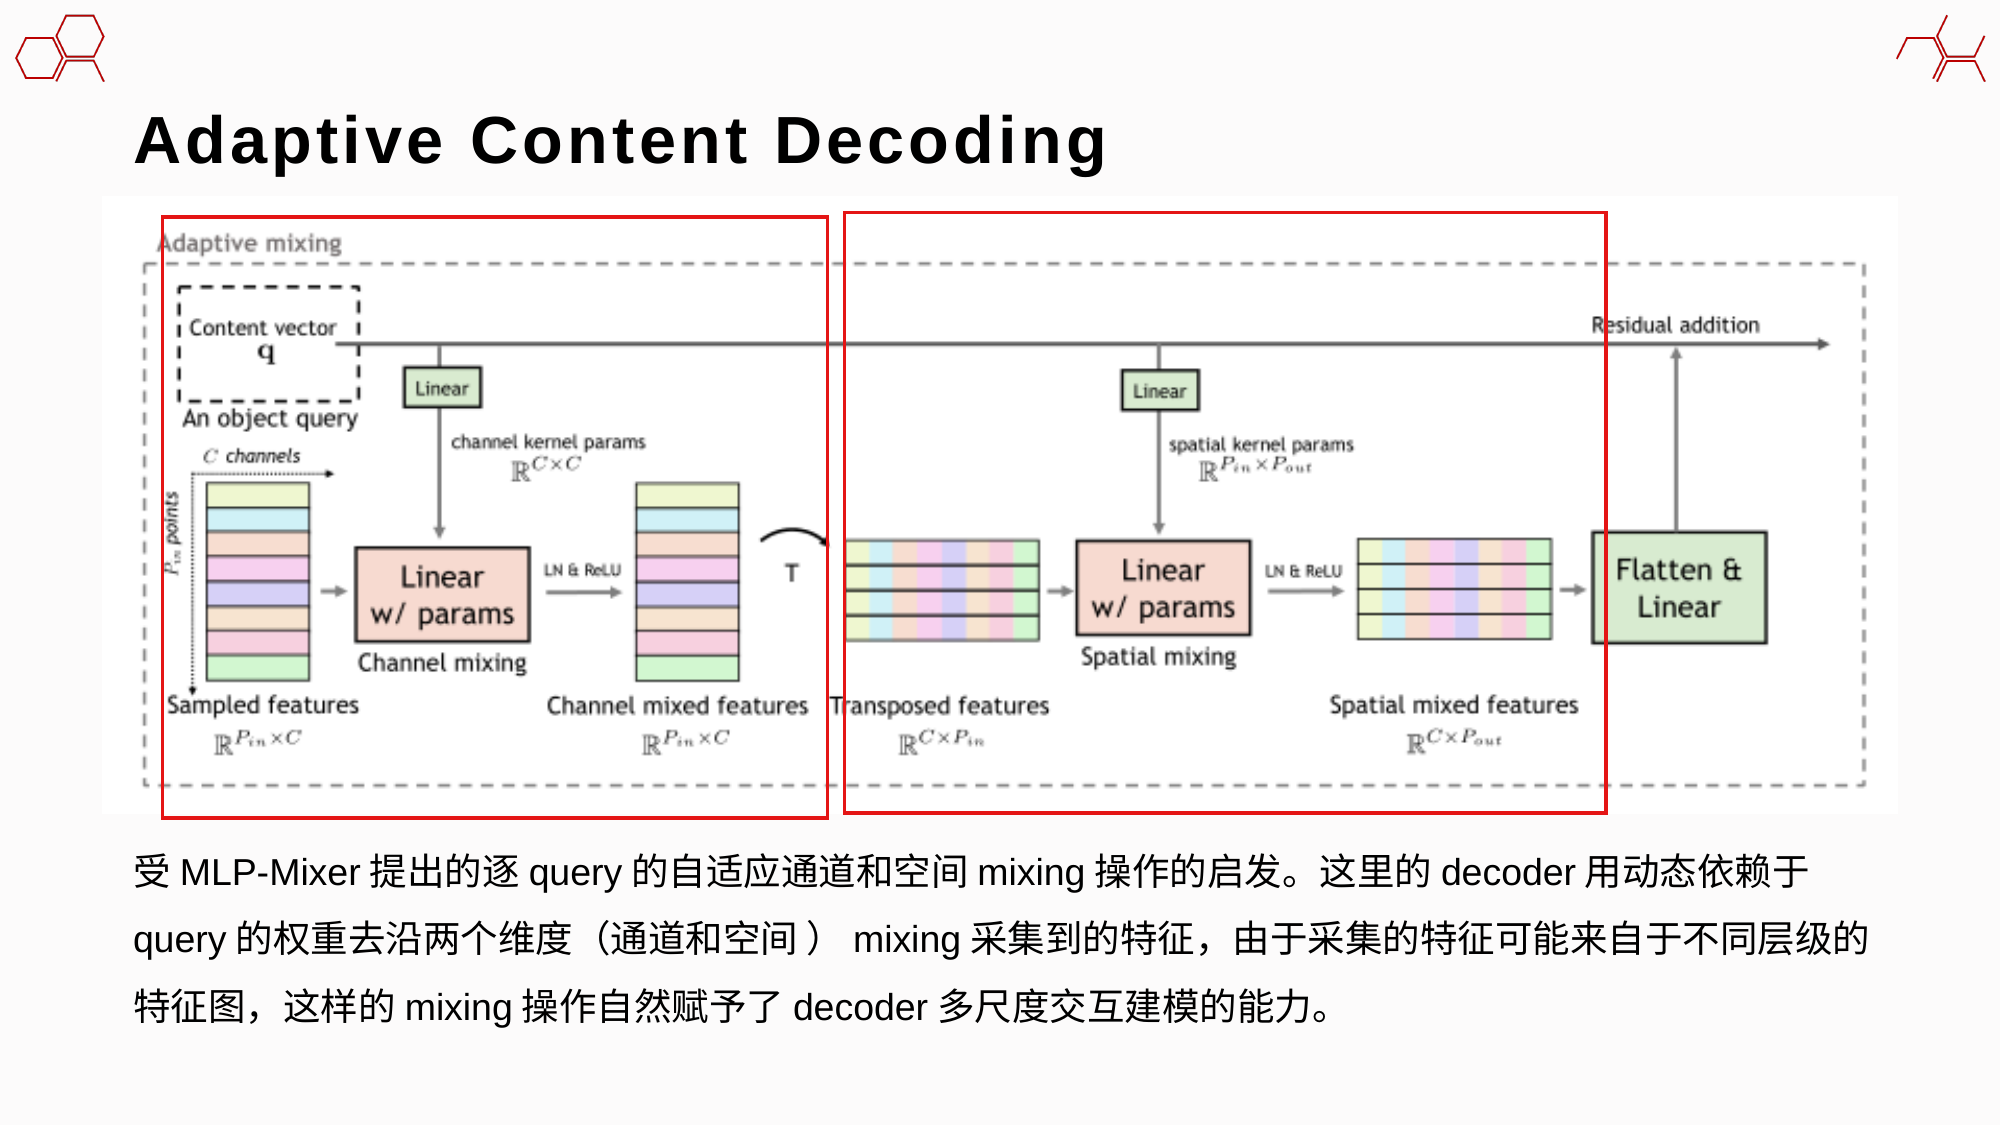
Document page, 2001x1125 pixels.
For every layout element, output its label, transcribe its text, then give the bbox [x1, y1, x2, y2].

picture [0, 0, 119, 97]
text_box [162, 814, 829, 819]
picture [1881, 0, 2000, 97]
text_box Adaptive Content Decoding [118, 77, 1698, 196]
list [102, 196, 1898, 814]
text_box 受MLP-Mixer提出的逐query的自适应通道和空间mixing操作的启发。这里的decoder用动态依赖于query的权重去沿两个维度（通道和空间 ）mixing采集到的特征，由于采集的特征可能来自于不同层级的特征图，这样的mixing操作自然赋予了decoder多尺度交互建模的能力。 [118, 817, 1896, 1103]
